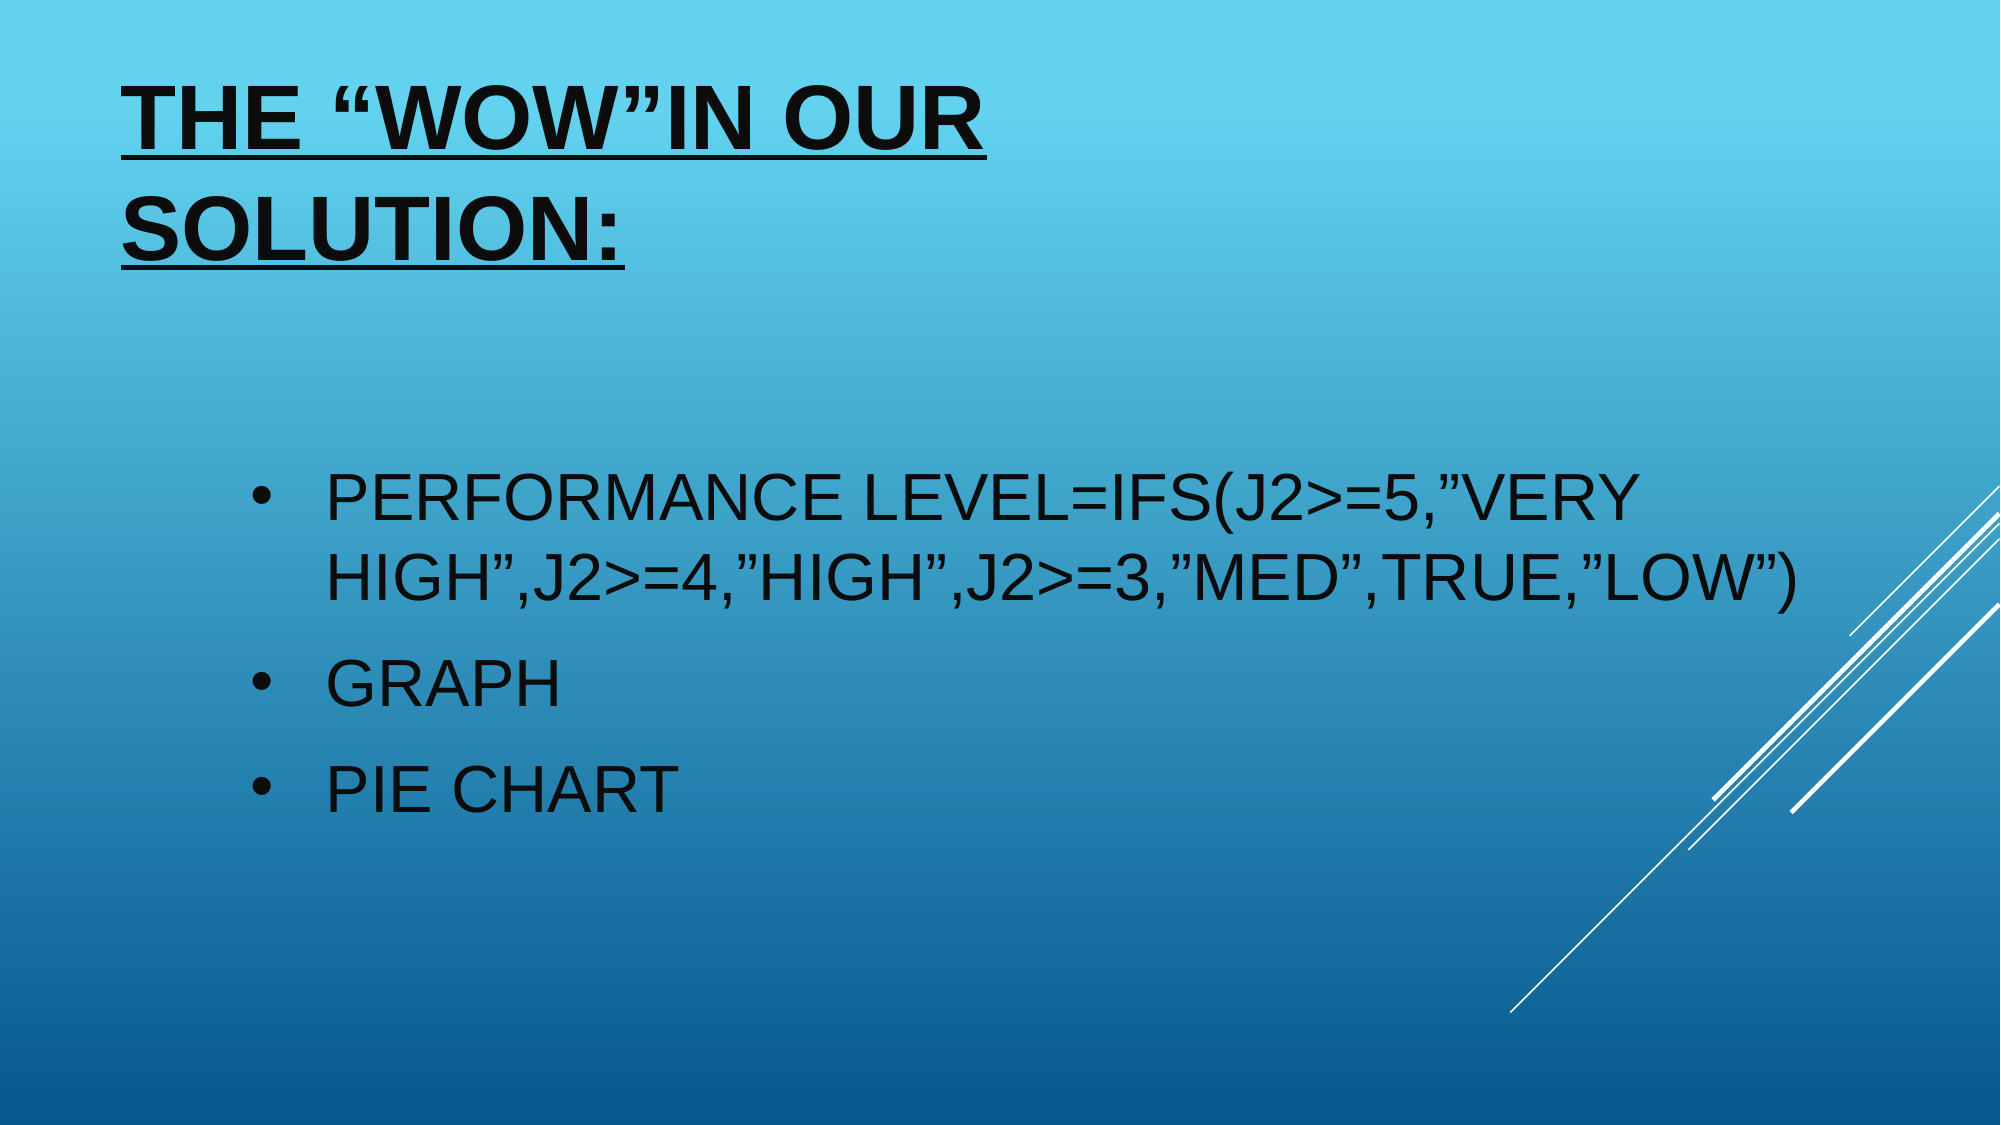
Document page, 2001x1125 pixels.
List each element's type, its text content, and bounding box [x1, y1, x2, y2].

list PERFORMANCE LEVEL=IFS(J2>=5,”VERY HIGH”,J2>=4,”HIGH”,J2>=3,”MED”,TRUE,”LOW”) GRAPH PIE CHART [235, 446, 1894, 1125]
title THE “WOW”IN OUR SOLUTION: [105, 39, 1507, 287]
